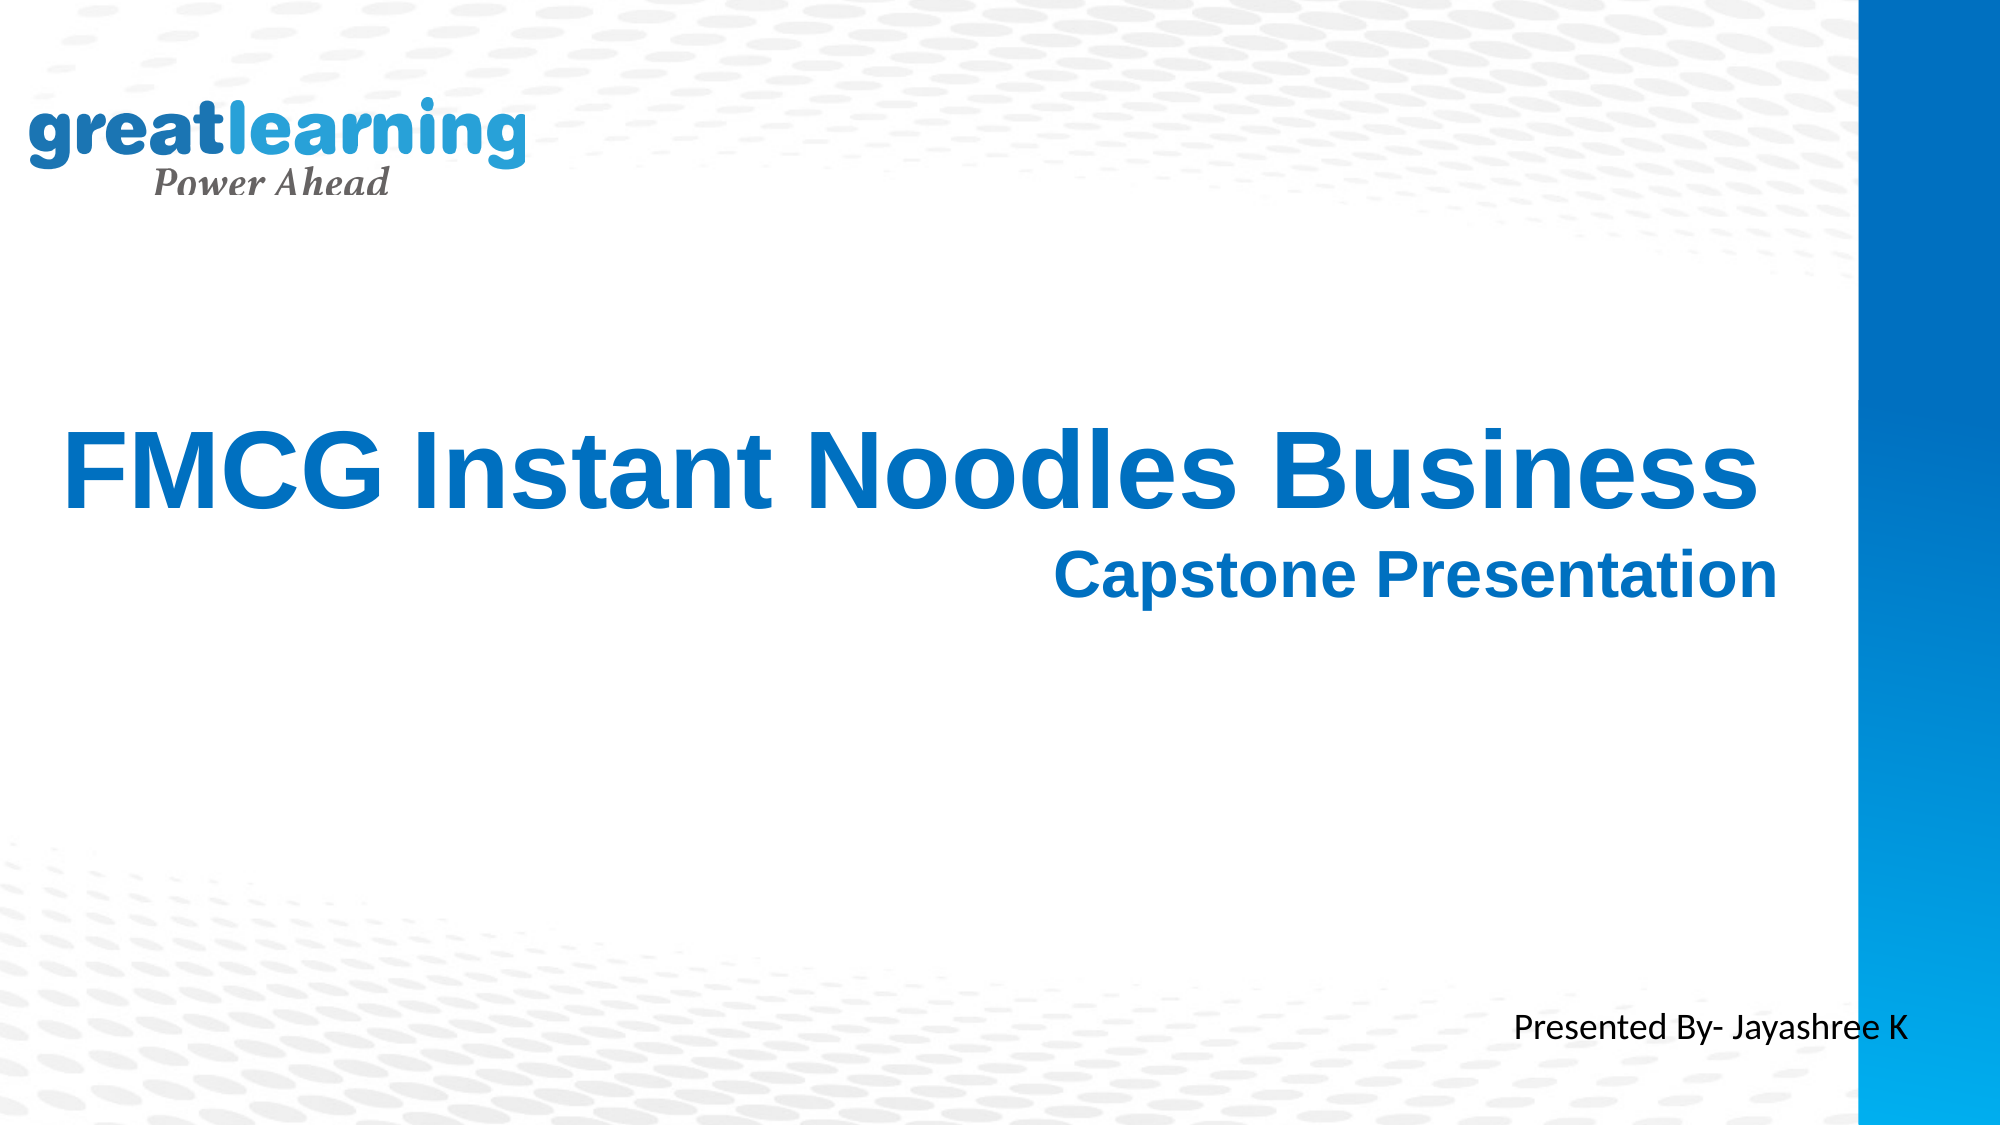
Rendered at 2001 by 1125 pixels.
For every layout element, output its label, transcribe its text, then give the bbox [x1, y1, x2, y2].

text_box FMCG Instant Noodles Business Capstone Presentation [46, 388, 1878, 619]
picture [0, 0, 2000, 1125]
text_box Presented By- Jayashree K [1199, 949, 2000, 1054]
